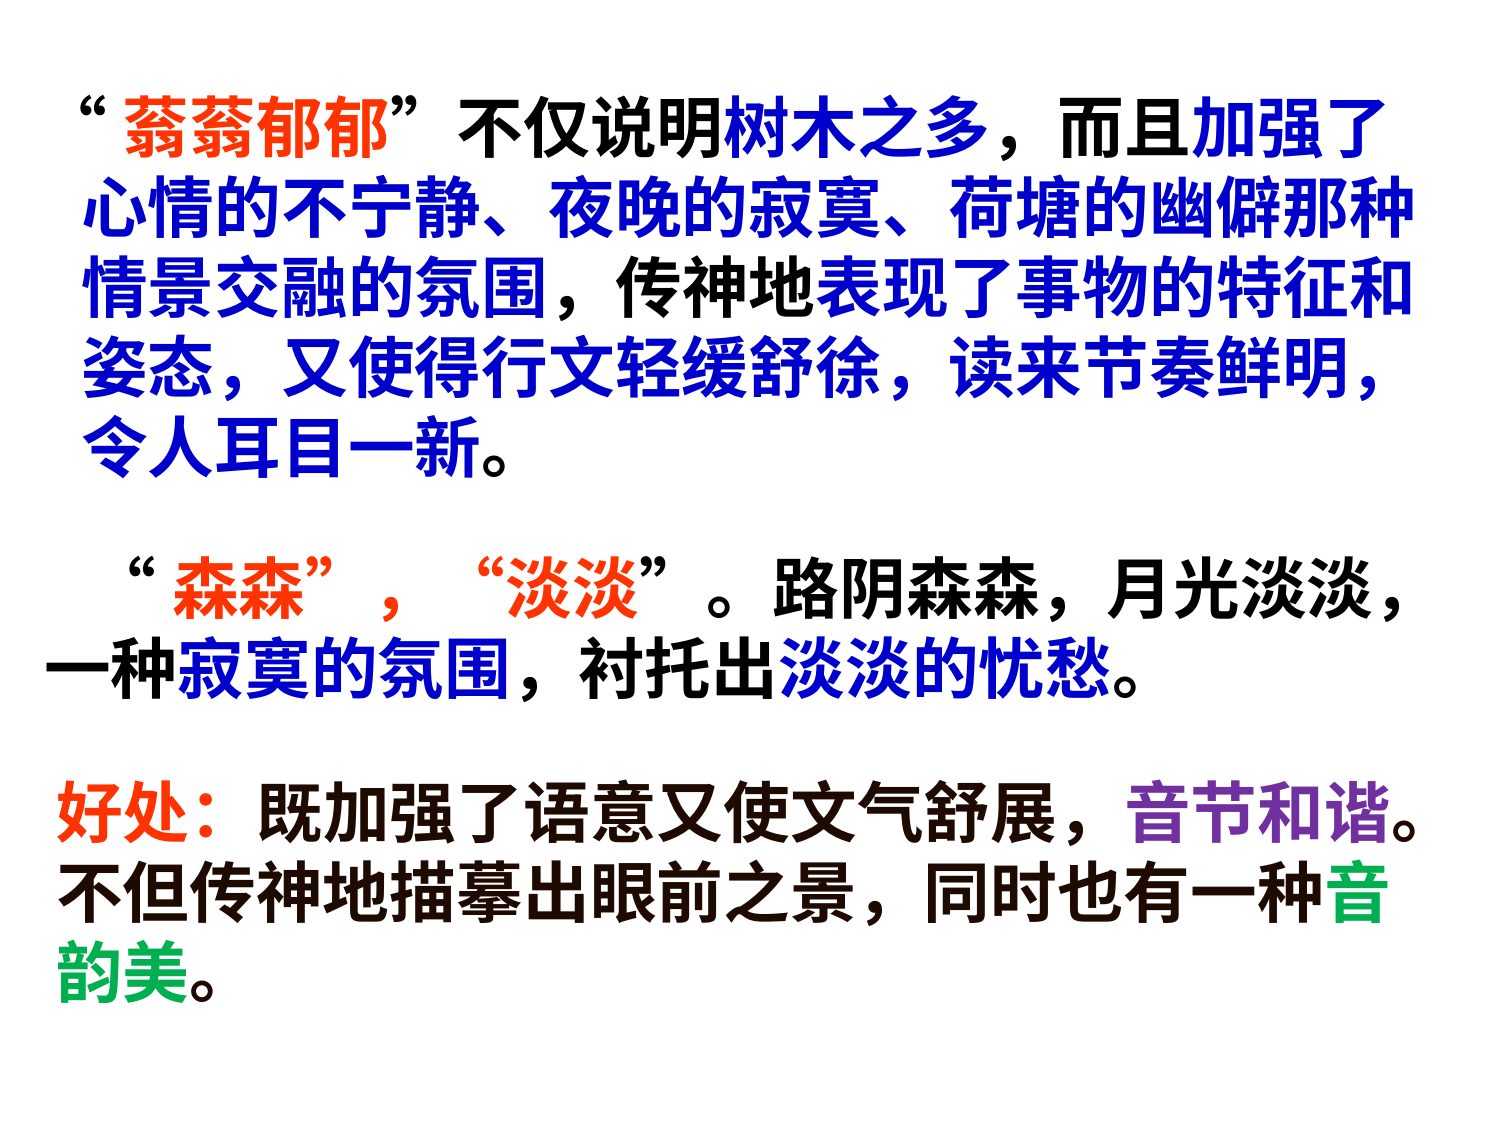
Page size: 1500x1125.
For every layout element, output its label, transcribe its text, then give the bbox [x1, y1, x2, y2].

list “蓊蓊郁郁”不仅说明树木之多，而且加强了心情的不宁静、夜晚的寂寞、荷塘的幽僻那种情景交融的氛围，传神地表现了事物的特征和姿态，又使得行文轻缓舒徐，读来节奏鲜明，令人耳目一新。 [10, 78, 1443, 504]
text_box “森森”，“淡淡”。路阴森森，月光淡淡，一种寂寞的氛围，衬托出淡淡的忧愁。 [29, 539, 1424, 714]
text_box 好处：既加强了语意又使文气舒展，音节和谐。不但传神地描摹出眼前之景，同时也有一种音韵美。 [41, 763, 1459, 1018]
